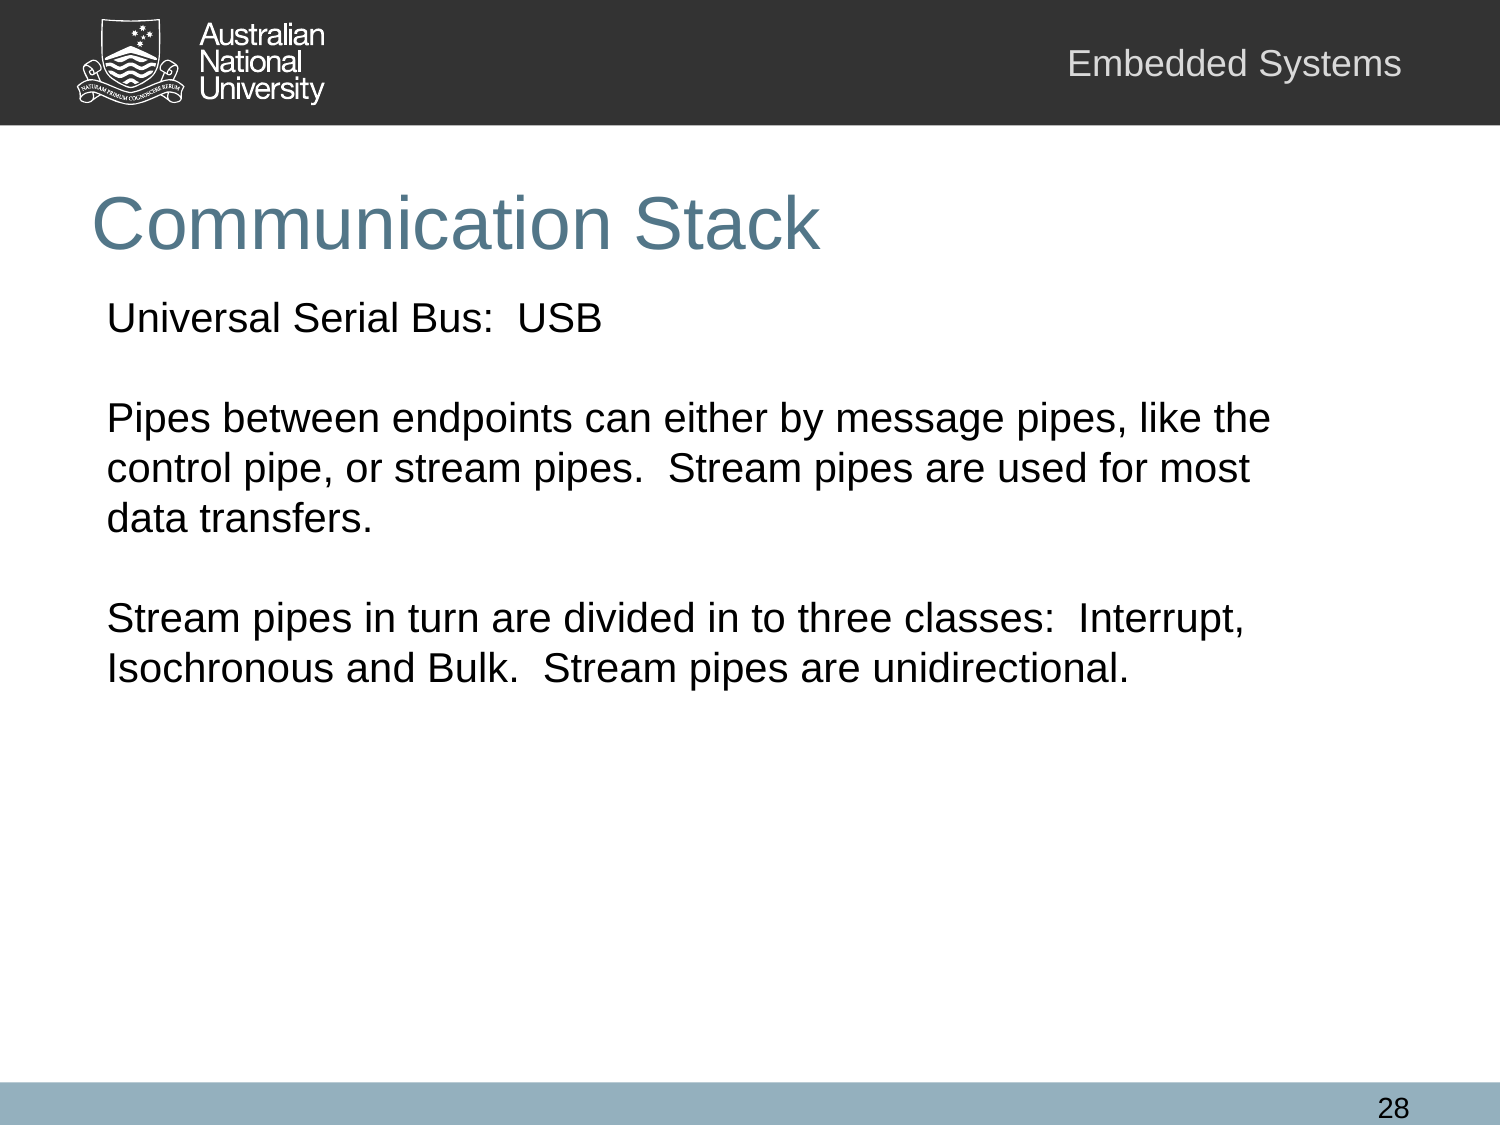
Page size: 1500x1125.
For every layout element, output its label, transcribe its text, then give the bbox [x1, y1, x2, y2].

title Communication Stack [76, 125, 1428, 314]
text_box Universal Serial Bus: USB Pipes between endpoints can either by message pipes, like the control pipe, or stream pipes. Stream pipes are used for most data transfers. Stream pipes in turn are divided in to three classes: Interrupt, Isochronous and Bulk. Stream pipes are unidirectional. [91, 282, 1303, 698]
slide_number 28 [1328, 1082, 1426, 1118]
